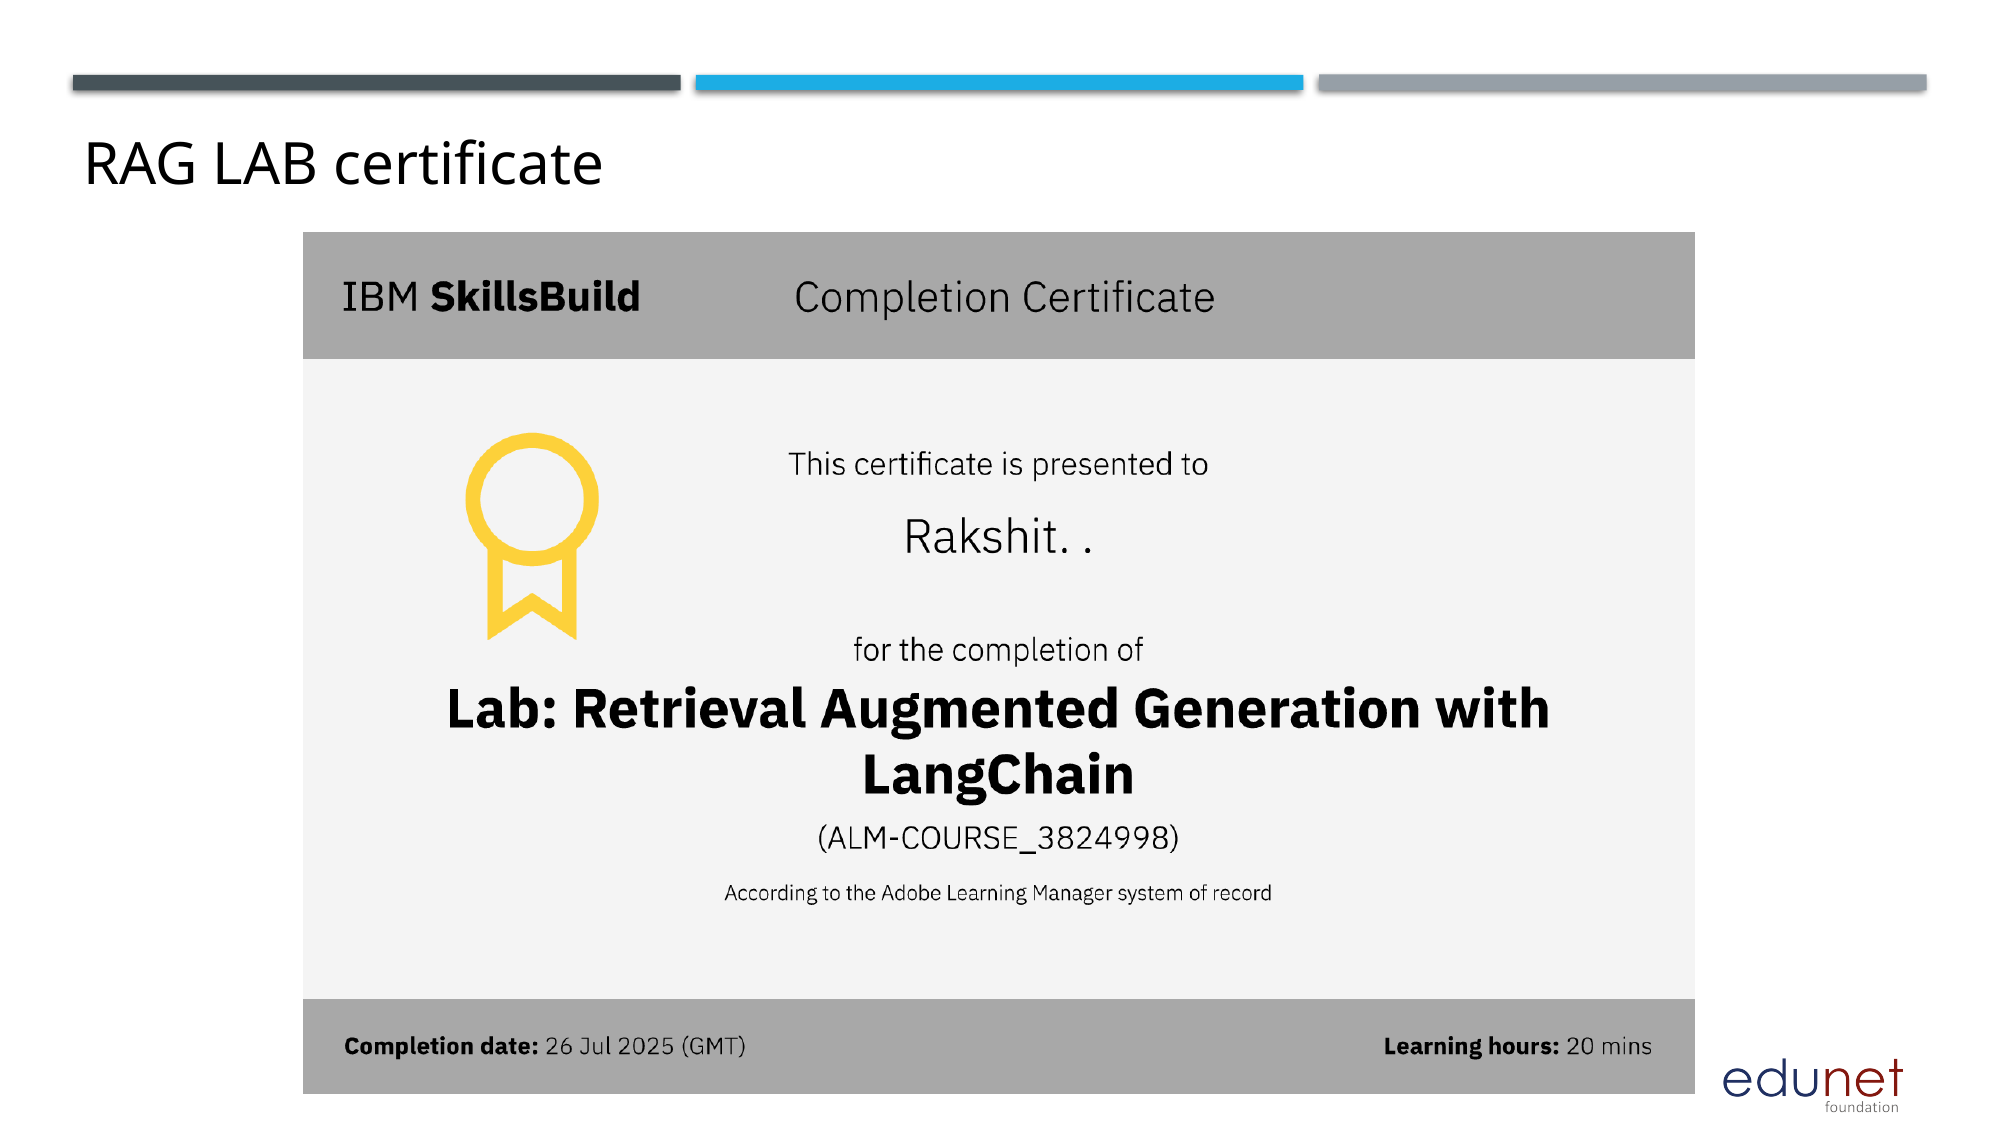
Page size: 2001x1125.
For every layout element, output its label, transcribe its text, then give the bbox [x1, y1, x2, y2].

text_box RAG LAB certificate [68, 118, 724, 204]
picture [303, 190, 1697, 1097]
picture [1719, 1056, 1905, 1116]
